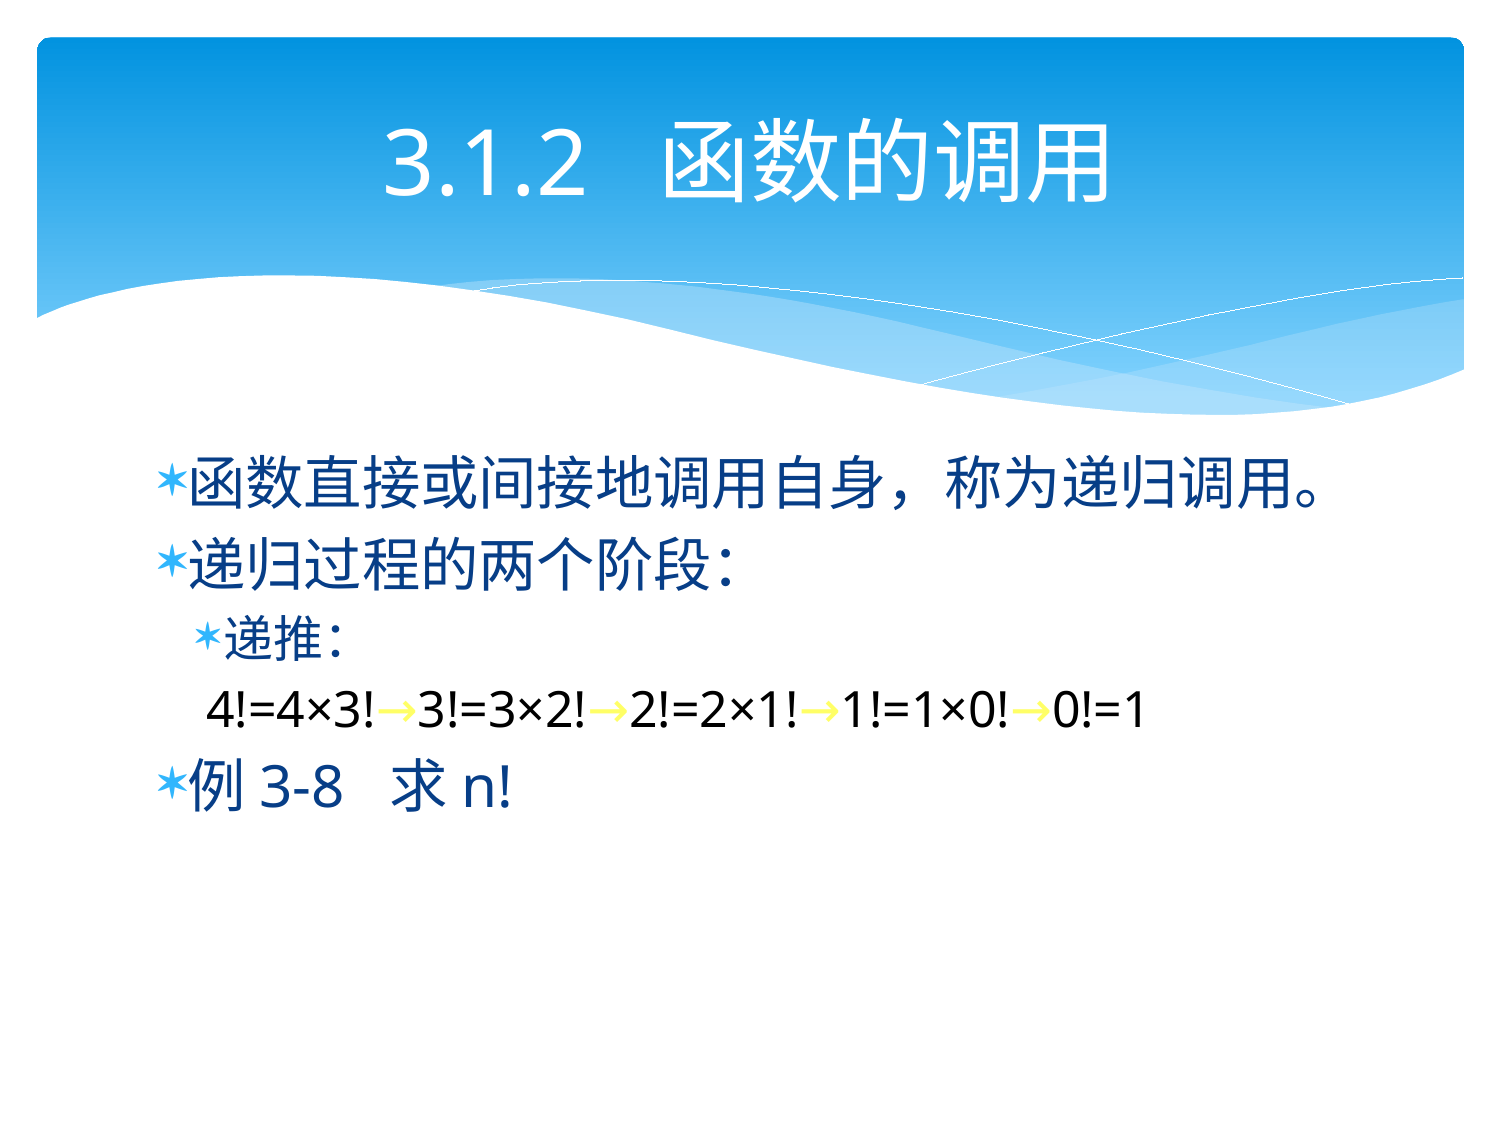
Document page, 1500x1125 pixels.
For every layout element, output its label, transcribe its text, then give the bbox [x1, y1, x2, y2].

list 函数直接或间接地调用自身，称为递归调用。 递归过程的两个阶段： 递推： 4!=4×3!→3!=3×2!→2!=2×1!→1!=1×0!→0!=1 例3-8 求n! [143, 438, 1359, 1005]
title 3.1.2 函数的调用 [75, 55, 1425, 261]
